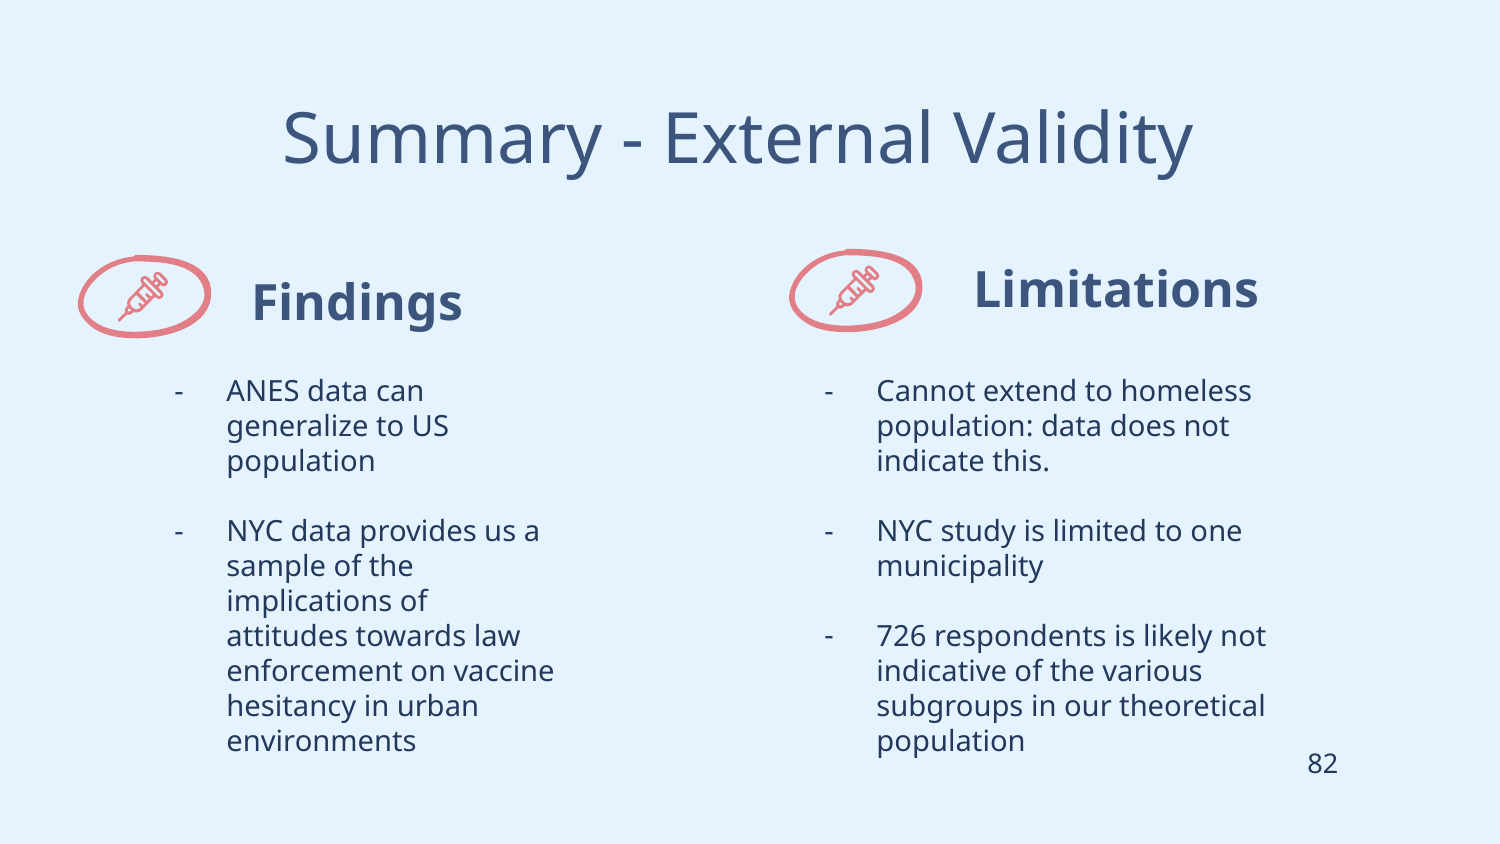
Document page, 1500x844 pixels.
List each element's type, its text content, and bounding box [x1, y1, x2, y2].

text_box Limitations [958, 242, 1318, 326]
text_box ANES data can generalize to US population NYC data provides us a sample of the implications of attitudes towards law enforcement on vaccine hesitancy in urban environments [136, 357, 573, 844]
text_box Summary - External Validity [75, 88, 1403, 183]
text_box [786, 248, 923, 333]
text_box Findings [236, 254, 781, 326]
slide_number ‹#› [1263, 749, 1354, 796]
text_box Cannot extend to homeless population: data does not indicate this. NYC study is limited to one municipality 726 respondents is likely not indicative of the various subgroups in our theoretical population [786, 357, 1354, 749]
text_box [74, 254, 212, 339]
